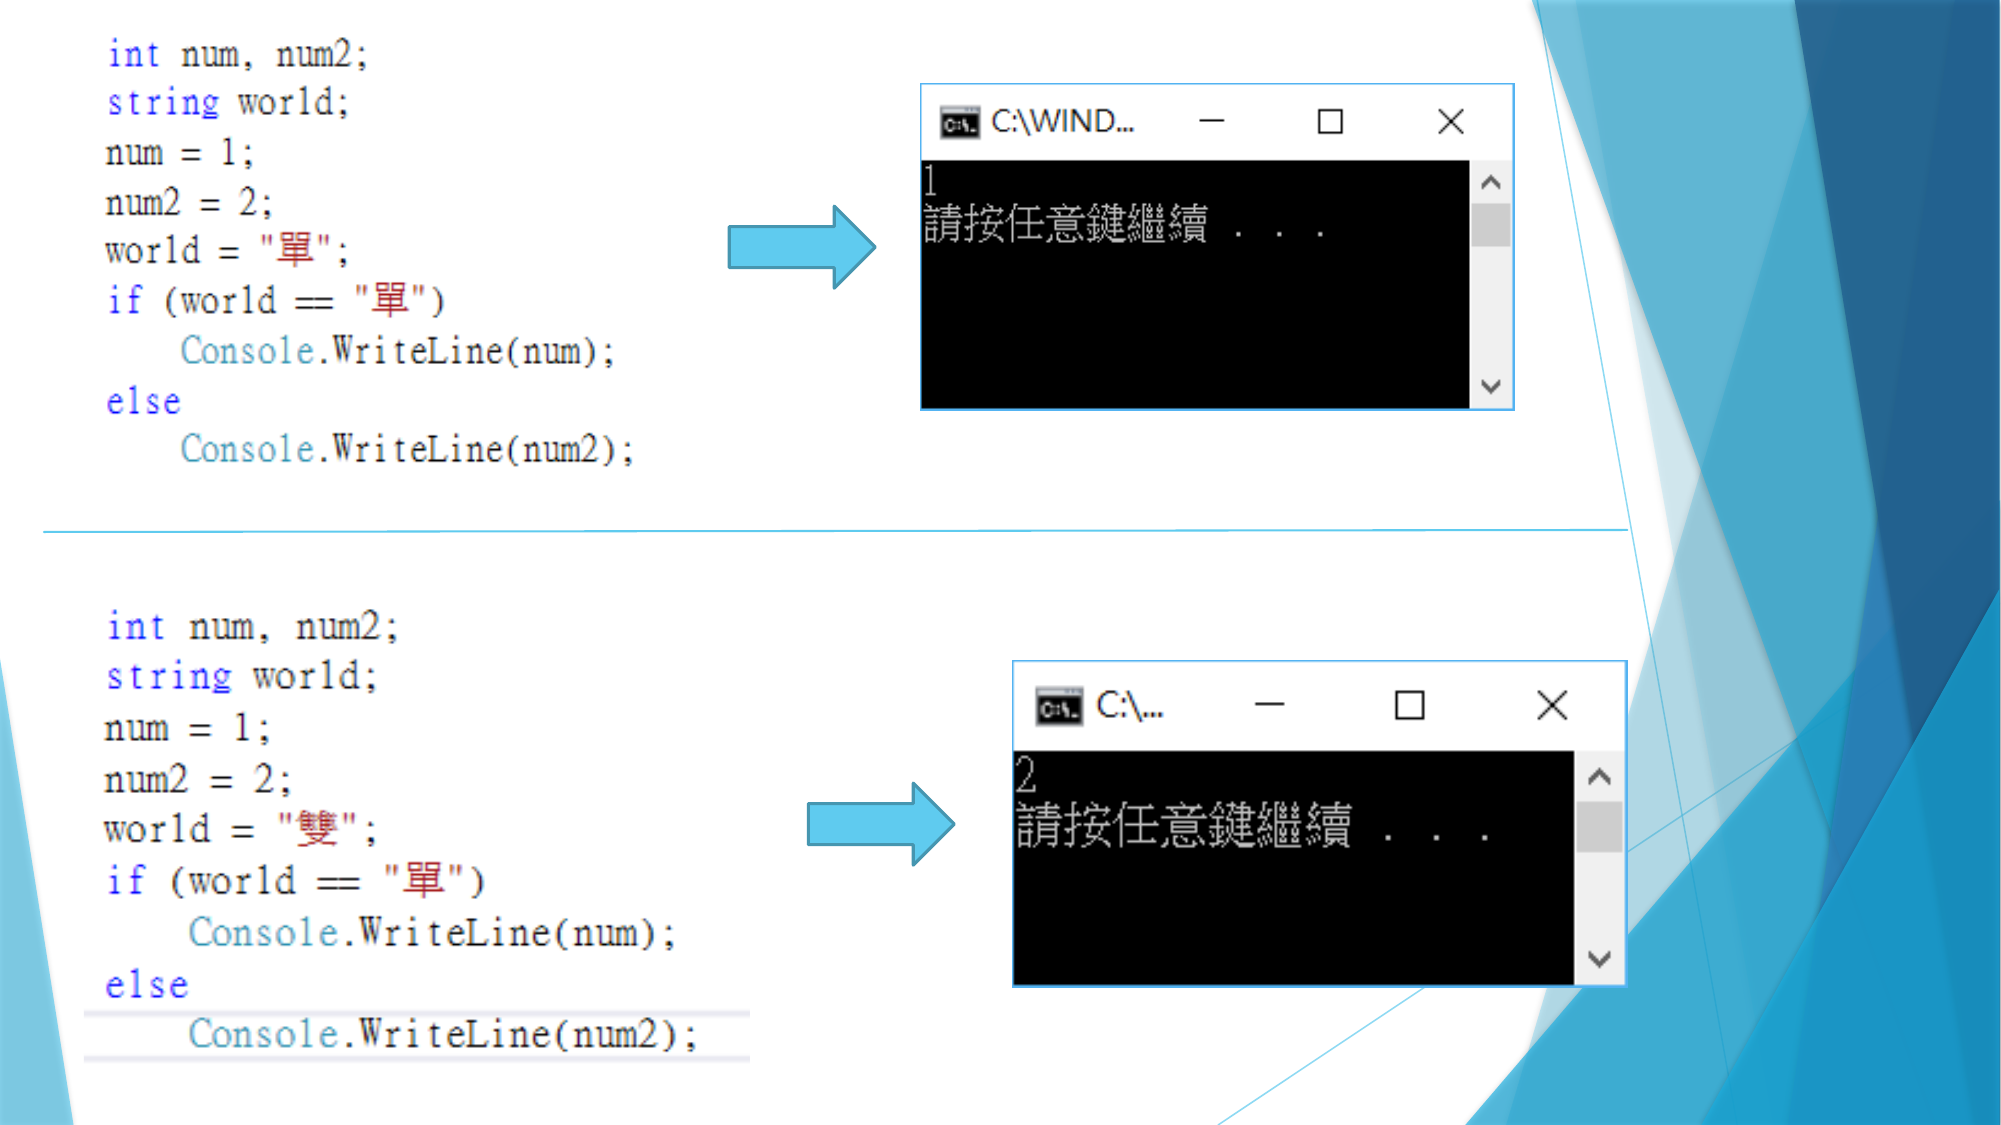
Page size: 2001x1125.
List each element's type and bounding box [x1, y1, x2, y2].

text_box [806, 781, 956, 867]
picture [1012, 659, 1628, 989]
picture [83, 571, 751, 1077]
text_box [727, 204, 877, 290]
picture [920, 83, 1515, 411]
text_box [43, 529, 1628, 533]
picture [83, 0, 685, 495]
